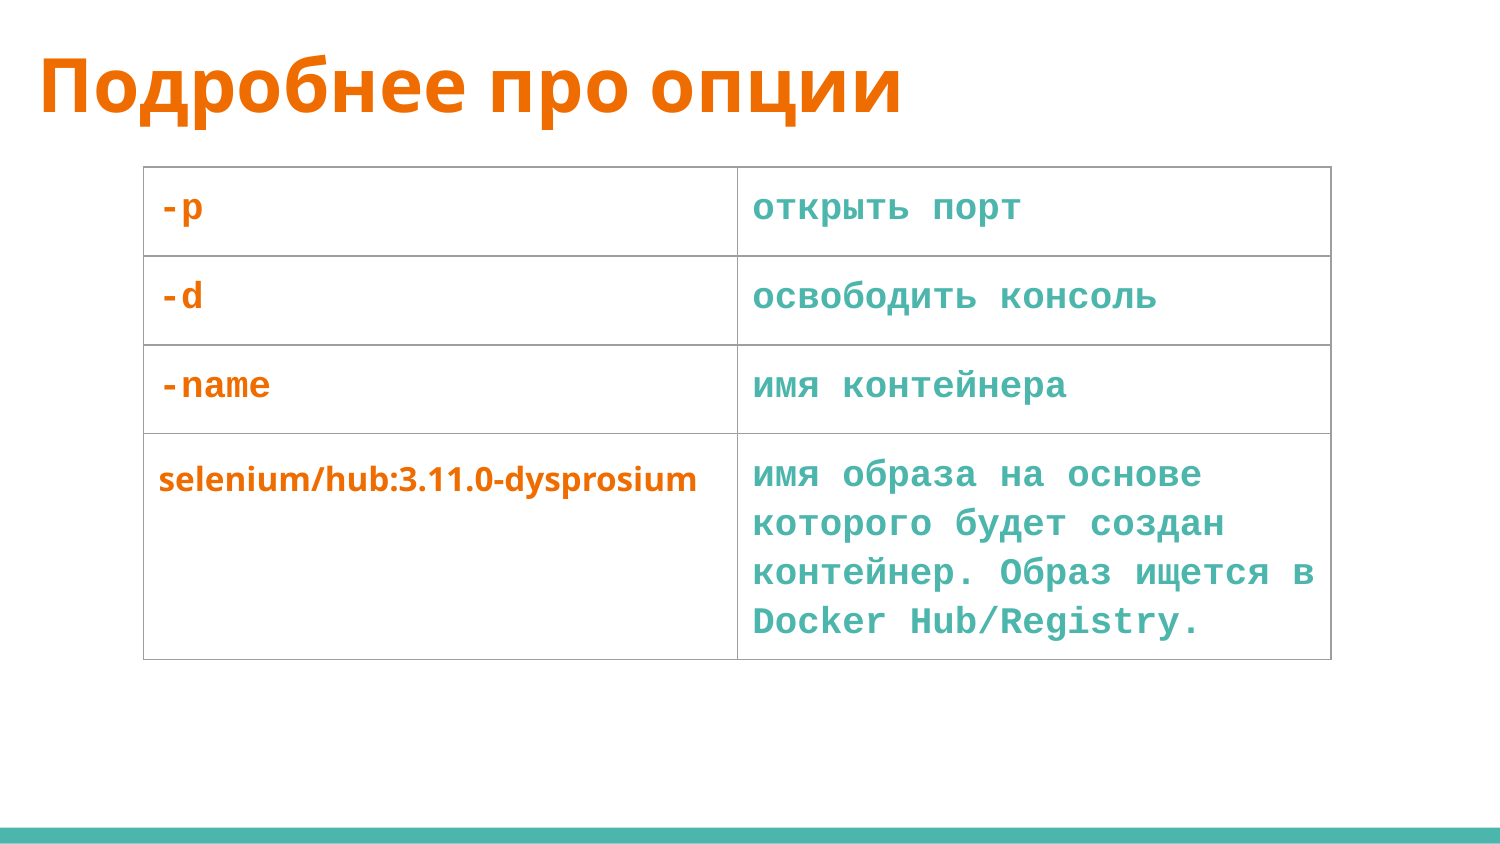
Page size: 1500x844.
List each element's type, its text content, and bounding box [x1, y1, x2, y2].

table_cell -d [144, 257, 737, 344]
table_cell освободить консоль [738, 257, 1330, 344]
table_cell имя контейнера [738, 346, 1330, 433]
table_cell имя образа на основе которого будет создан контейнер. Образ ищется в Docker Hub/Registry. [738, 434, 1330, 659]
table_cell -name [144, 346, 737, 433]
title Подробнее про опции [22, 22, 1420, 139]
table_cell selenium/hub:3.11.0-dysprosium [144, 434, 737, 659]
table_header -p [144, 168, 737, 255]
table_header открыть порт [738, 168, 1330, 255]
